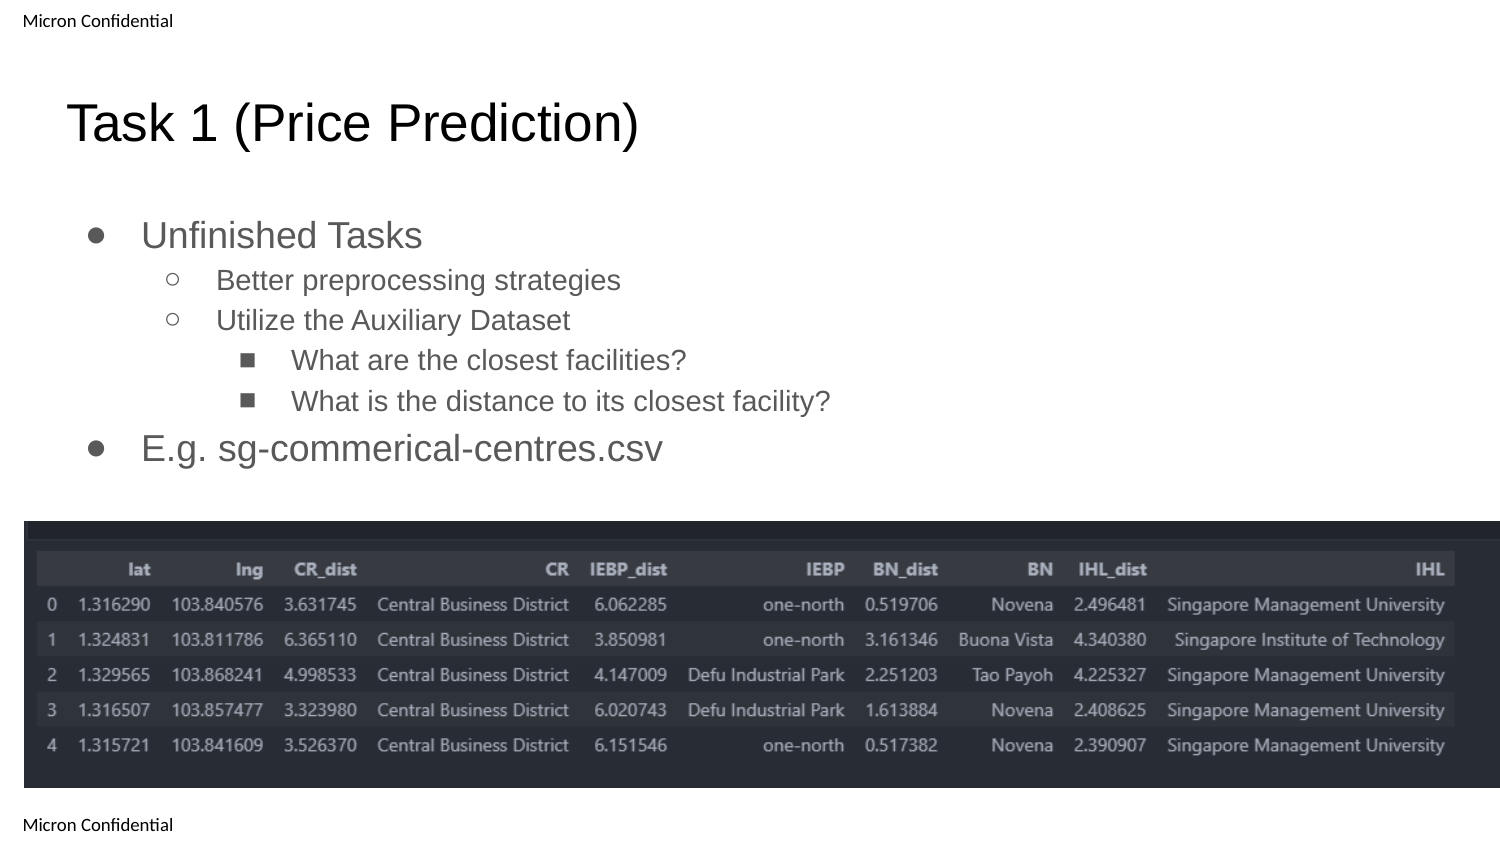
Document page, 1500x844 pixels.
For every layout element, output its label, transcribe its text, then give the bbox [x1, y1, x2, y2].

picture [24, 521, 1500, 788]
list Unfinished Tasks Better preprocessing strategies Utilize the Auxiliary Dataset What are the closest facilities? What is the distance to its closest facility? E.g. sg-commerical-centres.csv [51, 189, 1449, 519]
title Task 1 (Price Prediction) [51, 72, 1449, 167]
